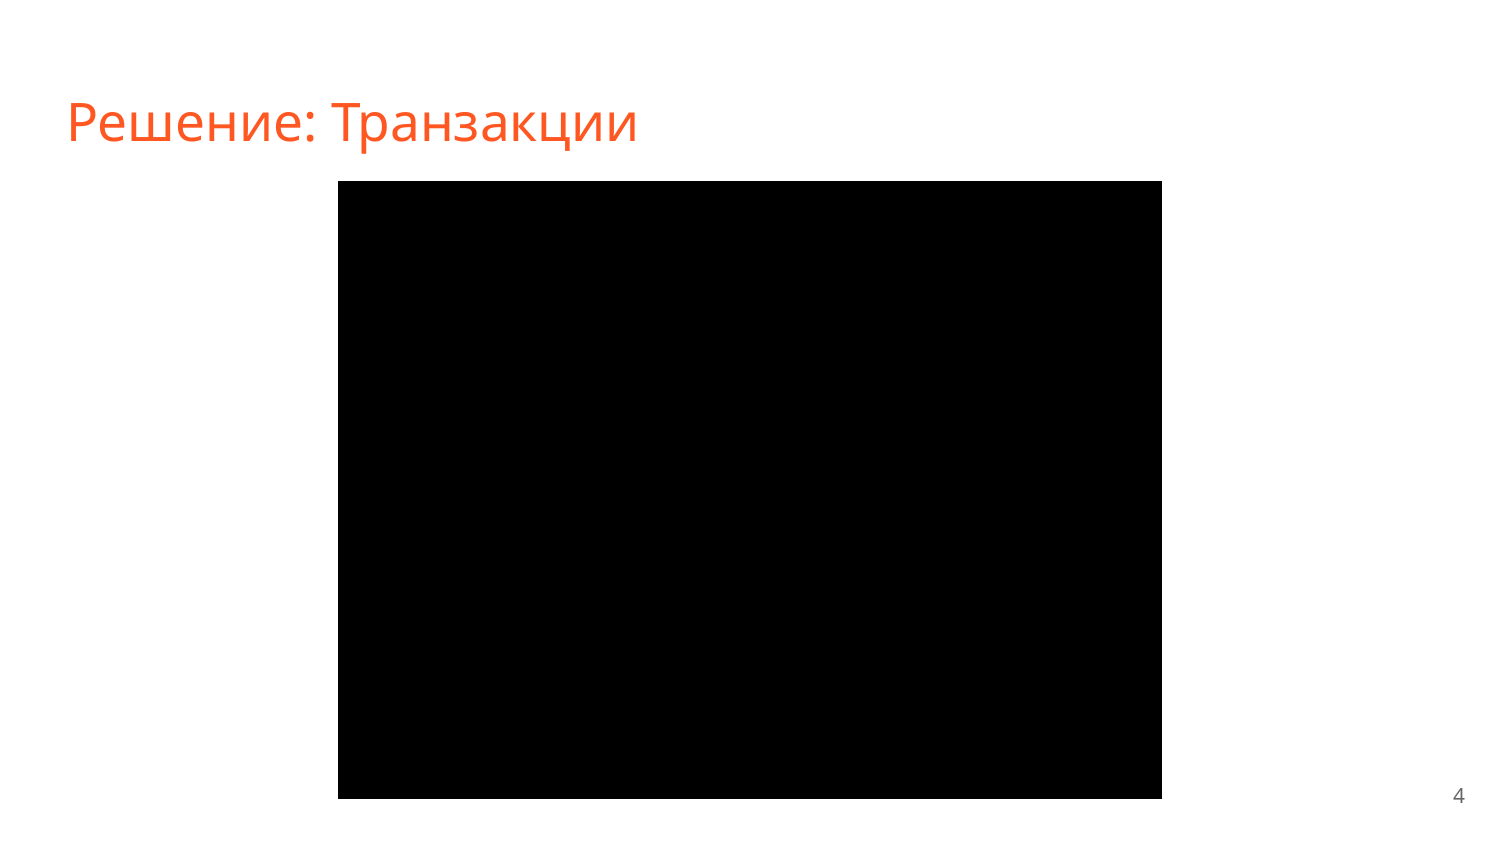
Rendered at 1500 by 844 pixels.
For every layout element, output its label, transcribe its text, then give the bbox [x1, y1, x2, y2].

slide_number ‹#› [1389, 764, 1480, 830]
picture [338, 181, 1162, 799]
title Решение: Транзакции [51, 72, 1449, 167]
